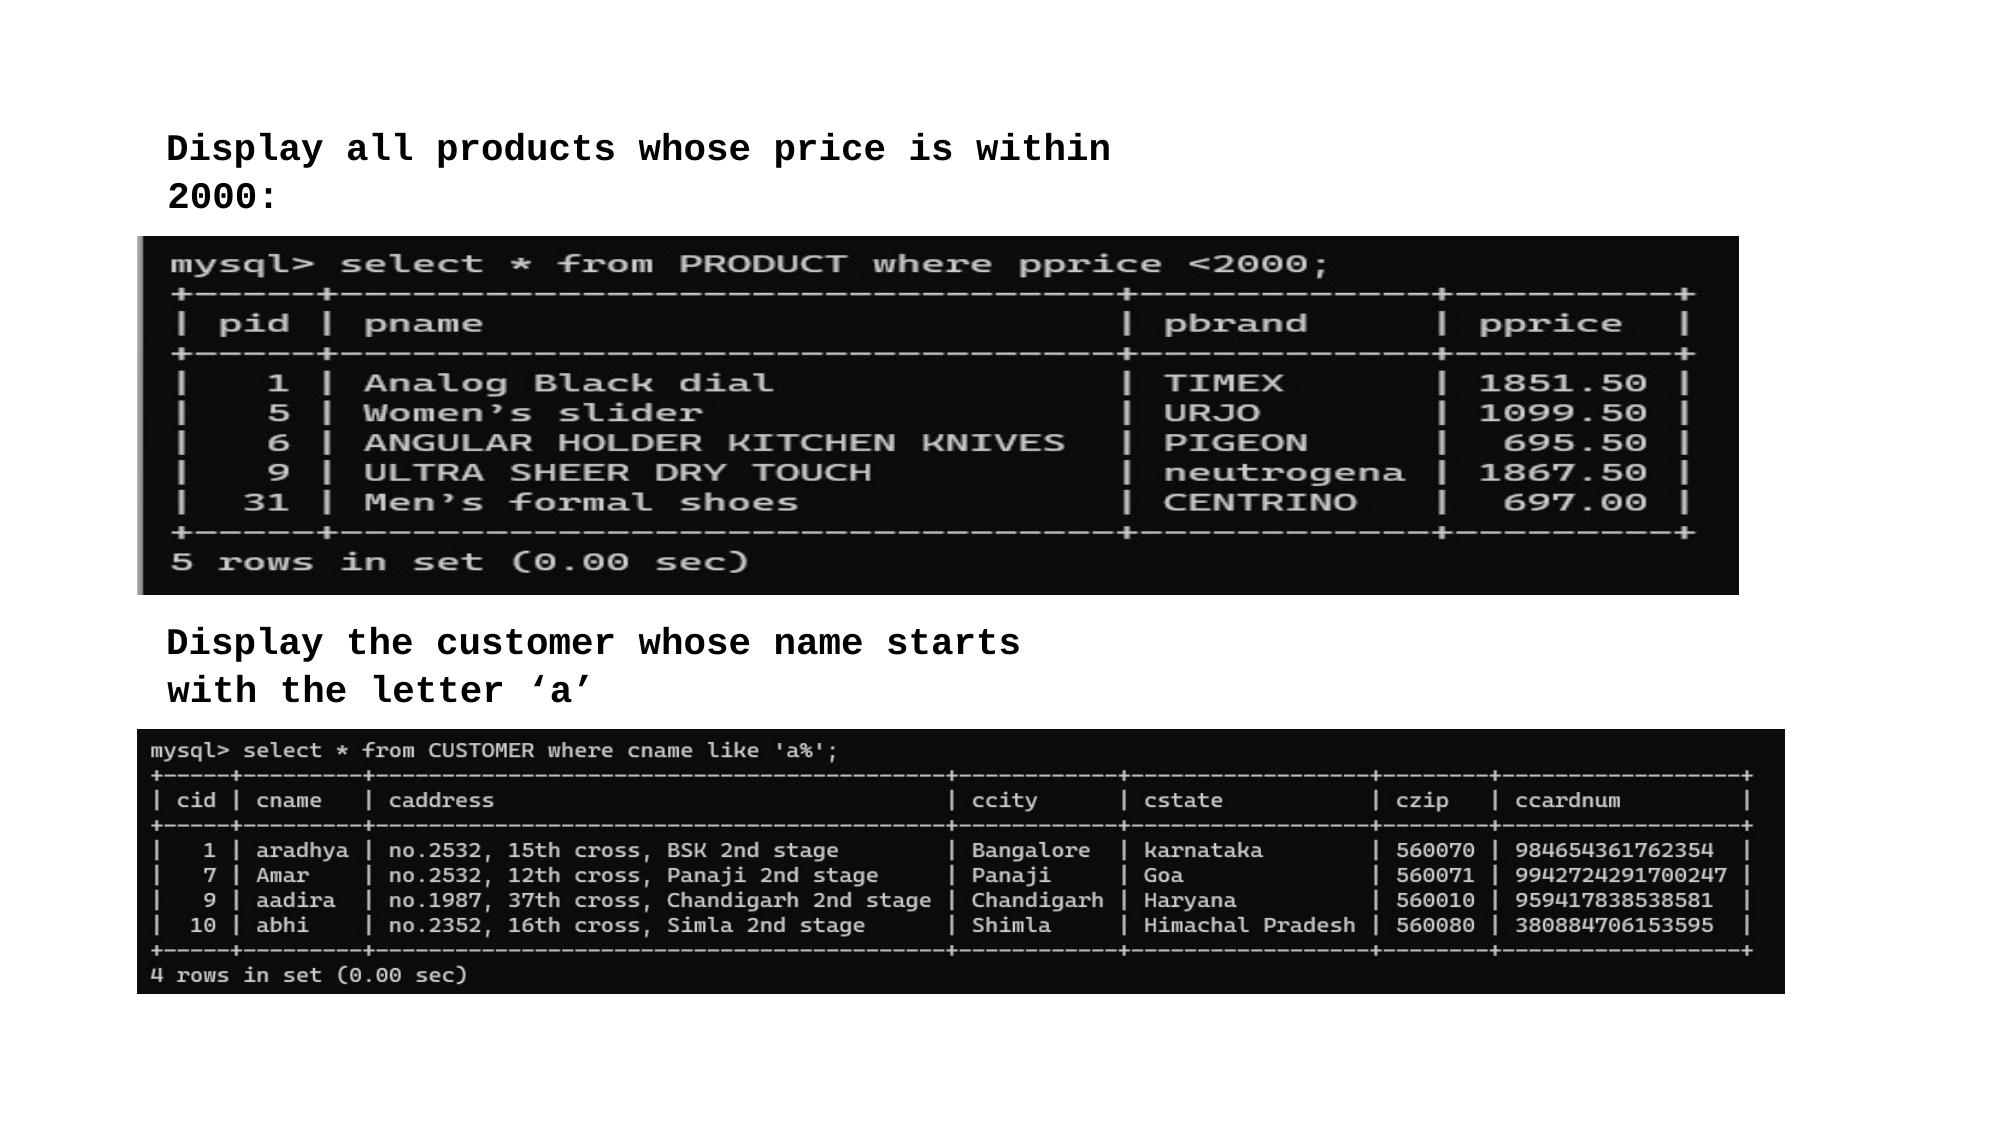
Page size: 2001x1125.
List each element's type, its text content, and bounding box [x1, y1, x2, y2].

text_box Display all products whose price is within 2000: [137, 112, 1138, 224]
text_box Display the customer whose name starts with the letter ‘a’ [137, 606, 1138, 718]
picture [137, 729, 1785, 994]
picture [137, 236, 1739, 595]
